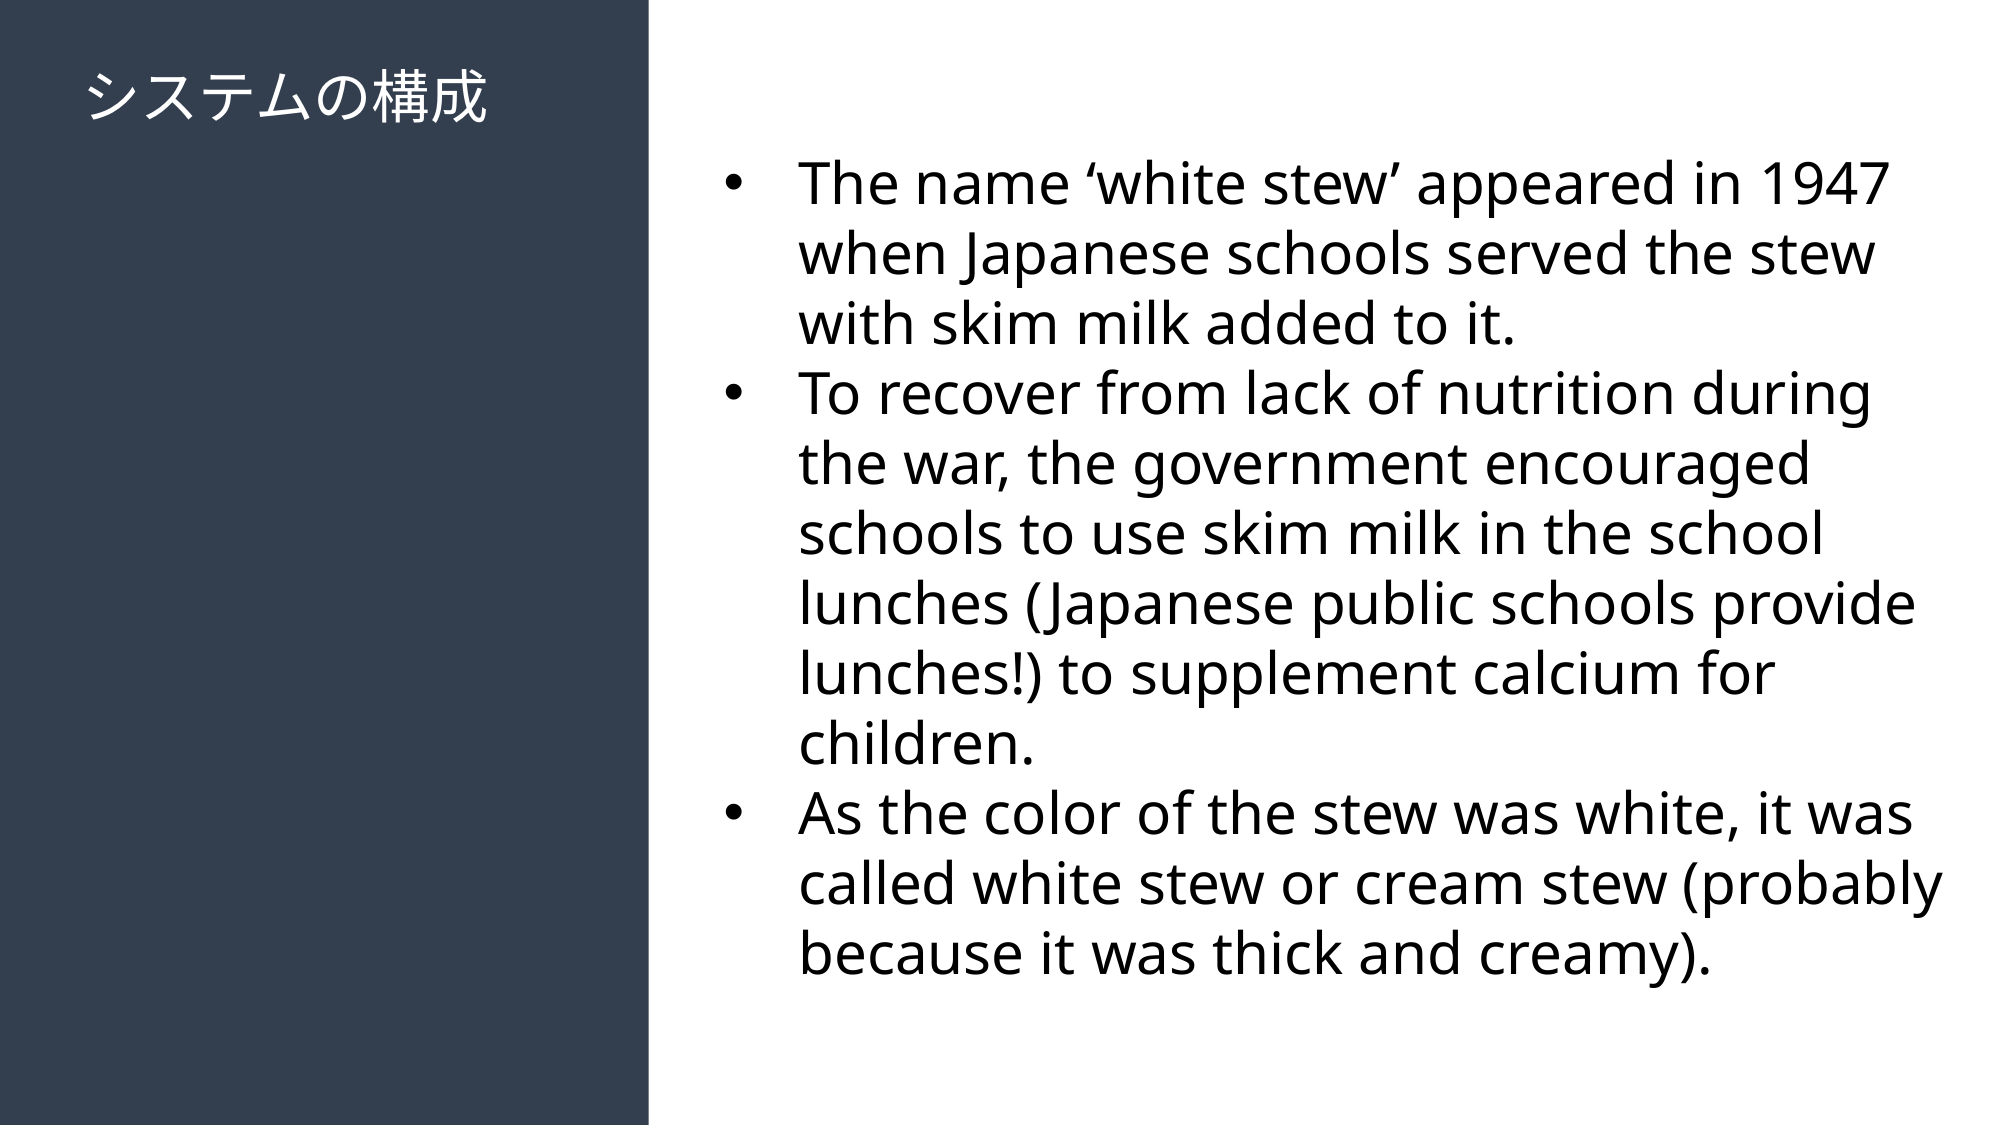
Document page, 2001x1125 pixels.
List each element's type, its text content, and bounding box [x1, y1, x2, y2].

text_box システムの構成 [67, 52, 585, 138]
text_box [0, 0, 650, 1125]
text_box The name ‘white stew’ appeared in 1947 when Japanese schools served the stew with skim milk added to it. To recover from lack of nutrition during the war, the government encouraged schools to use skim milk in the school lunches (Japanese public schools provide lunches!) to supplement calcium for children. As the color of the stew was white, it was called white stew or cream stew (probably because it was thick and creamy). [708, 139, 1959, 994]
